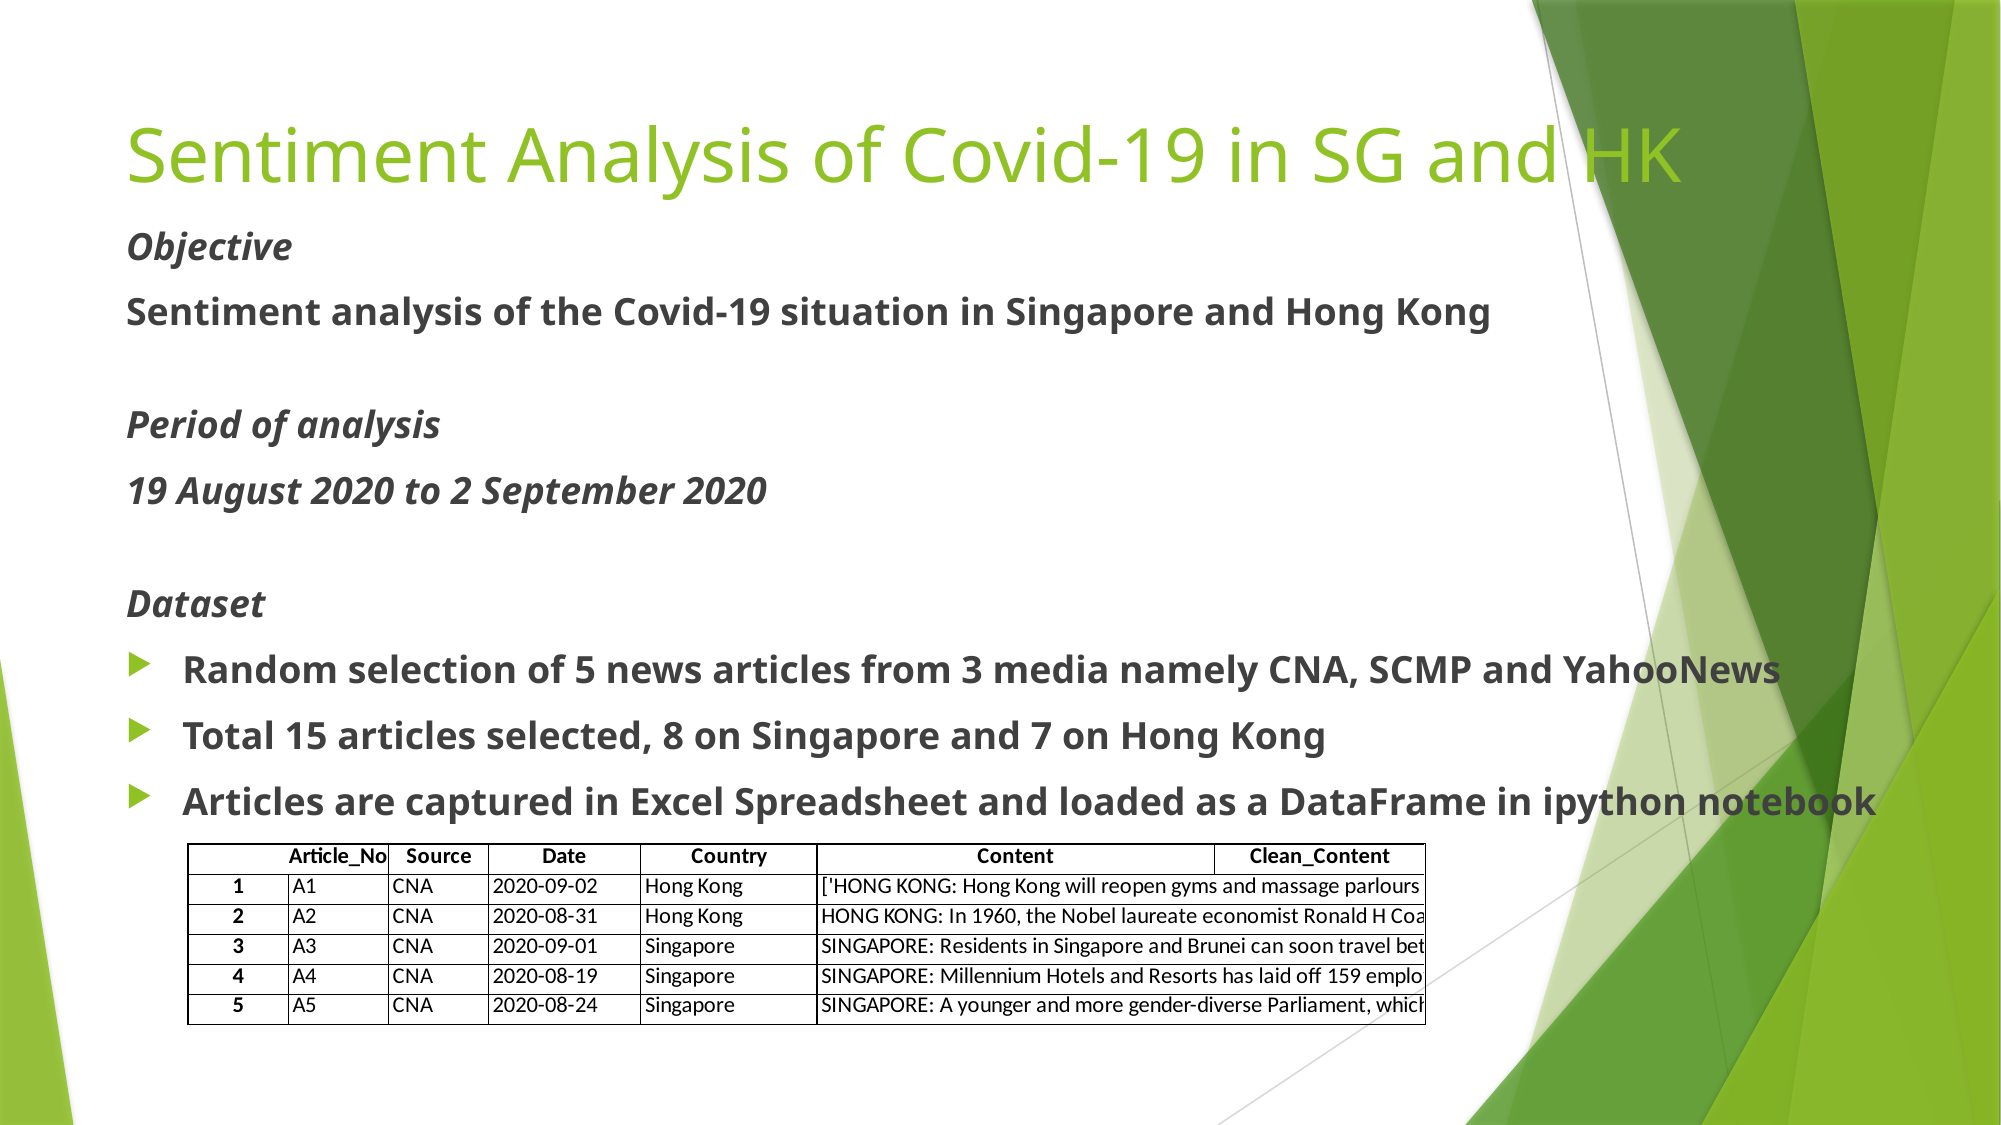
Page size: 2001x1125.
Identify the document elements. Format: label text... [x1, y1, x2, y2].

list Objective Sentiment analysis of the Covid-19 situation in Singapore and Hong Kong Period of analysis 19 August 2020 to 2 September 2020 Dataset Random selection of 5 news articles from 3 media namely CNA, SCMP and YahooNews Total 15 articles selected, 8 on Singapore and 7 on Hong Kong Articles are captured in Excel Spreadsheet and loaded as a DataFrame in ipython notebook [111, 215, 1921, 912]
title Sentiment Analysis of Covid-19 in SG and HK [111, 99, 1796, 215]
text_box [187, 843, 1426, 1026]
